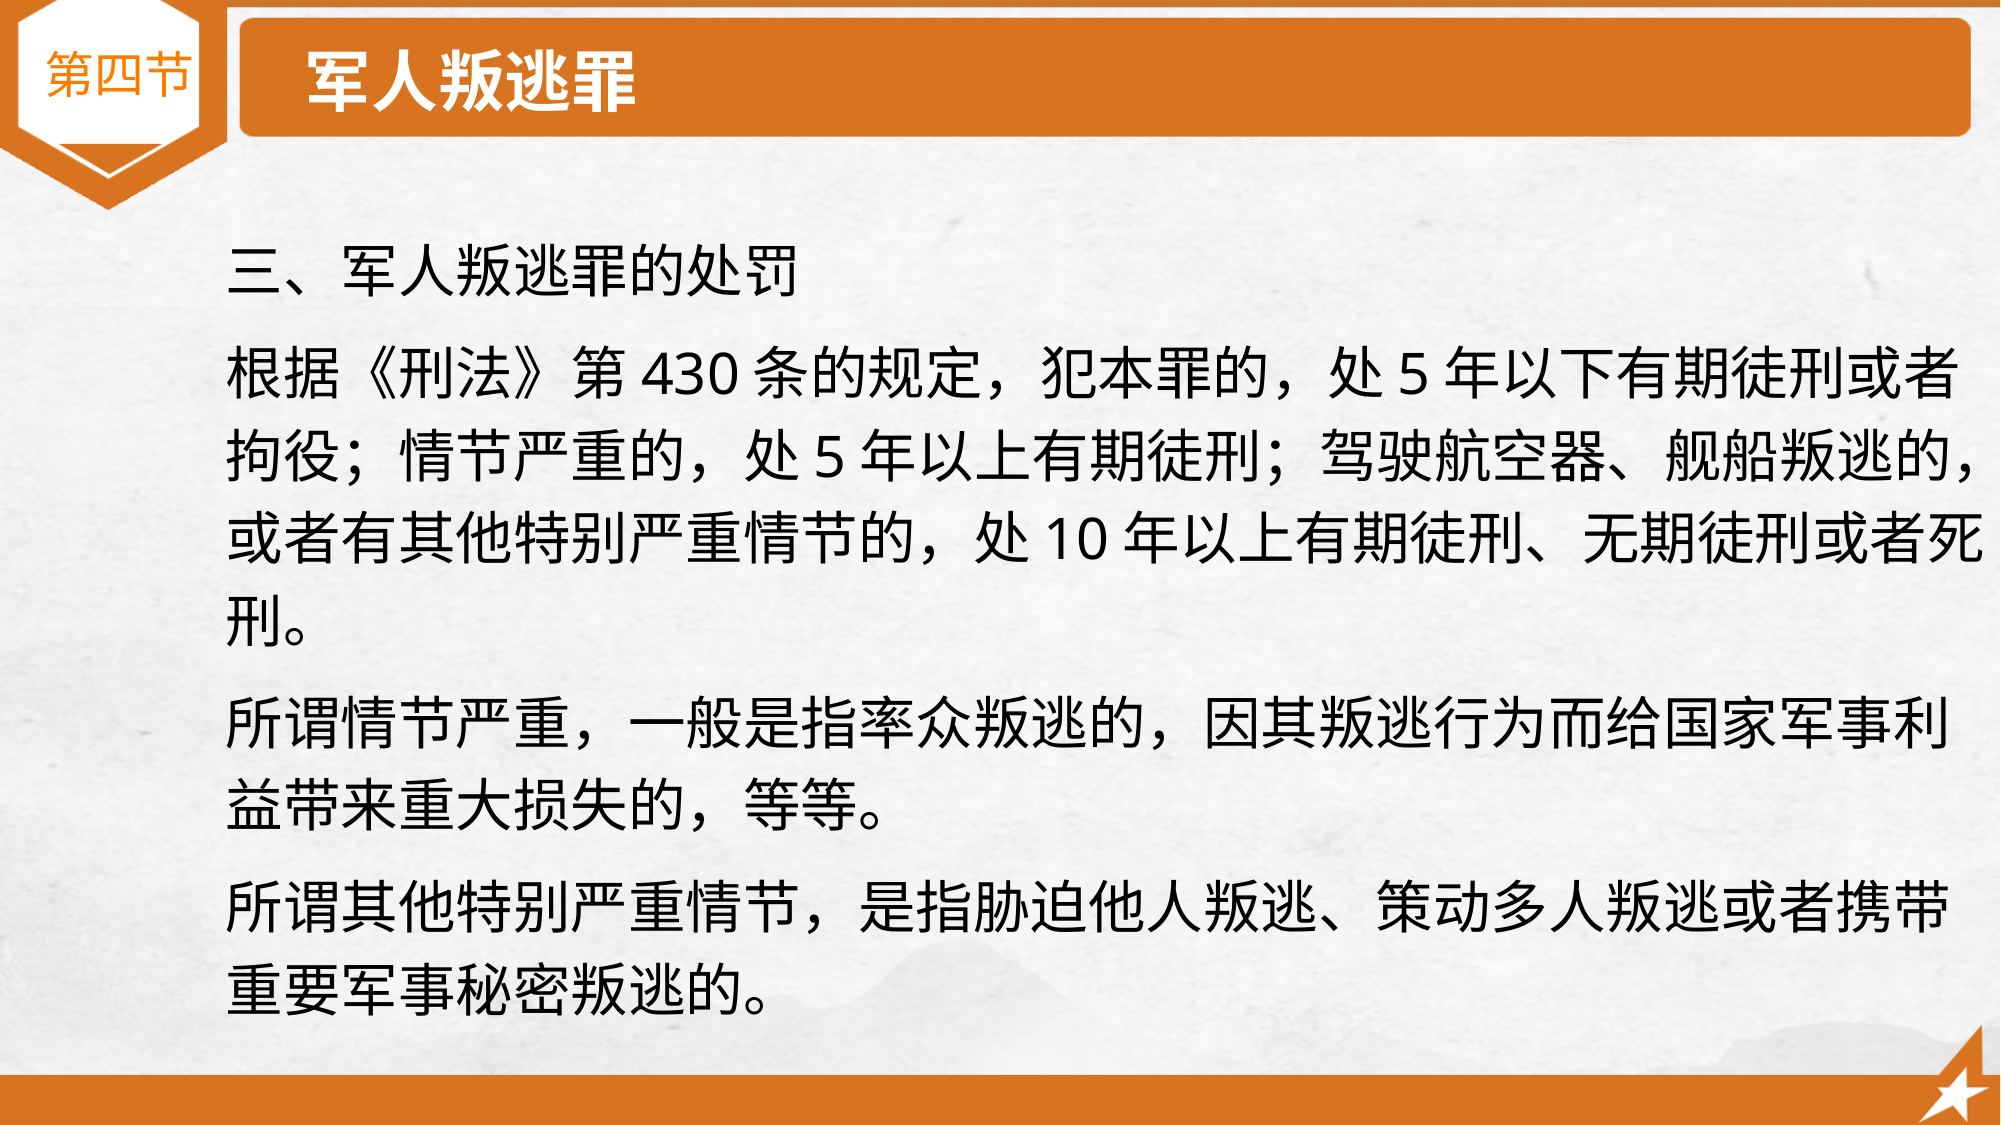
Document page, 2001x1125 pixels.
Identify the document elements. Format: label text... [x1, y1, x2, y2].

picture [0, 0, 2001, 1125]
text_box 第四节 [30, 35, 210, 111]
list 三、军人叛逃罪的处罚 根据《刑法》第430条的规定，犯本罪的，处5年以下有期徒刑或者拘役；情节严重的，处5年以上有期徒刑；驾驶航空器、舰船叛逃的，或者有其他特别严重情节的，处10年以上有期徒刑、无期徒刑或者死刑。 所谓情节严重，一般是指率众叛逃的，因其叛逃行为而给国家军事利益带来重大损失的，等等。 所谓其他特别严重情节，是指胁迫他人叛逃、策动多人叛逃或者携带重要军事秘密叛逃的。 [210, 213, 2000, 1032]
title 军人叛逃罪 [289, 111, 2000, 210]
